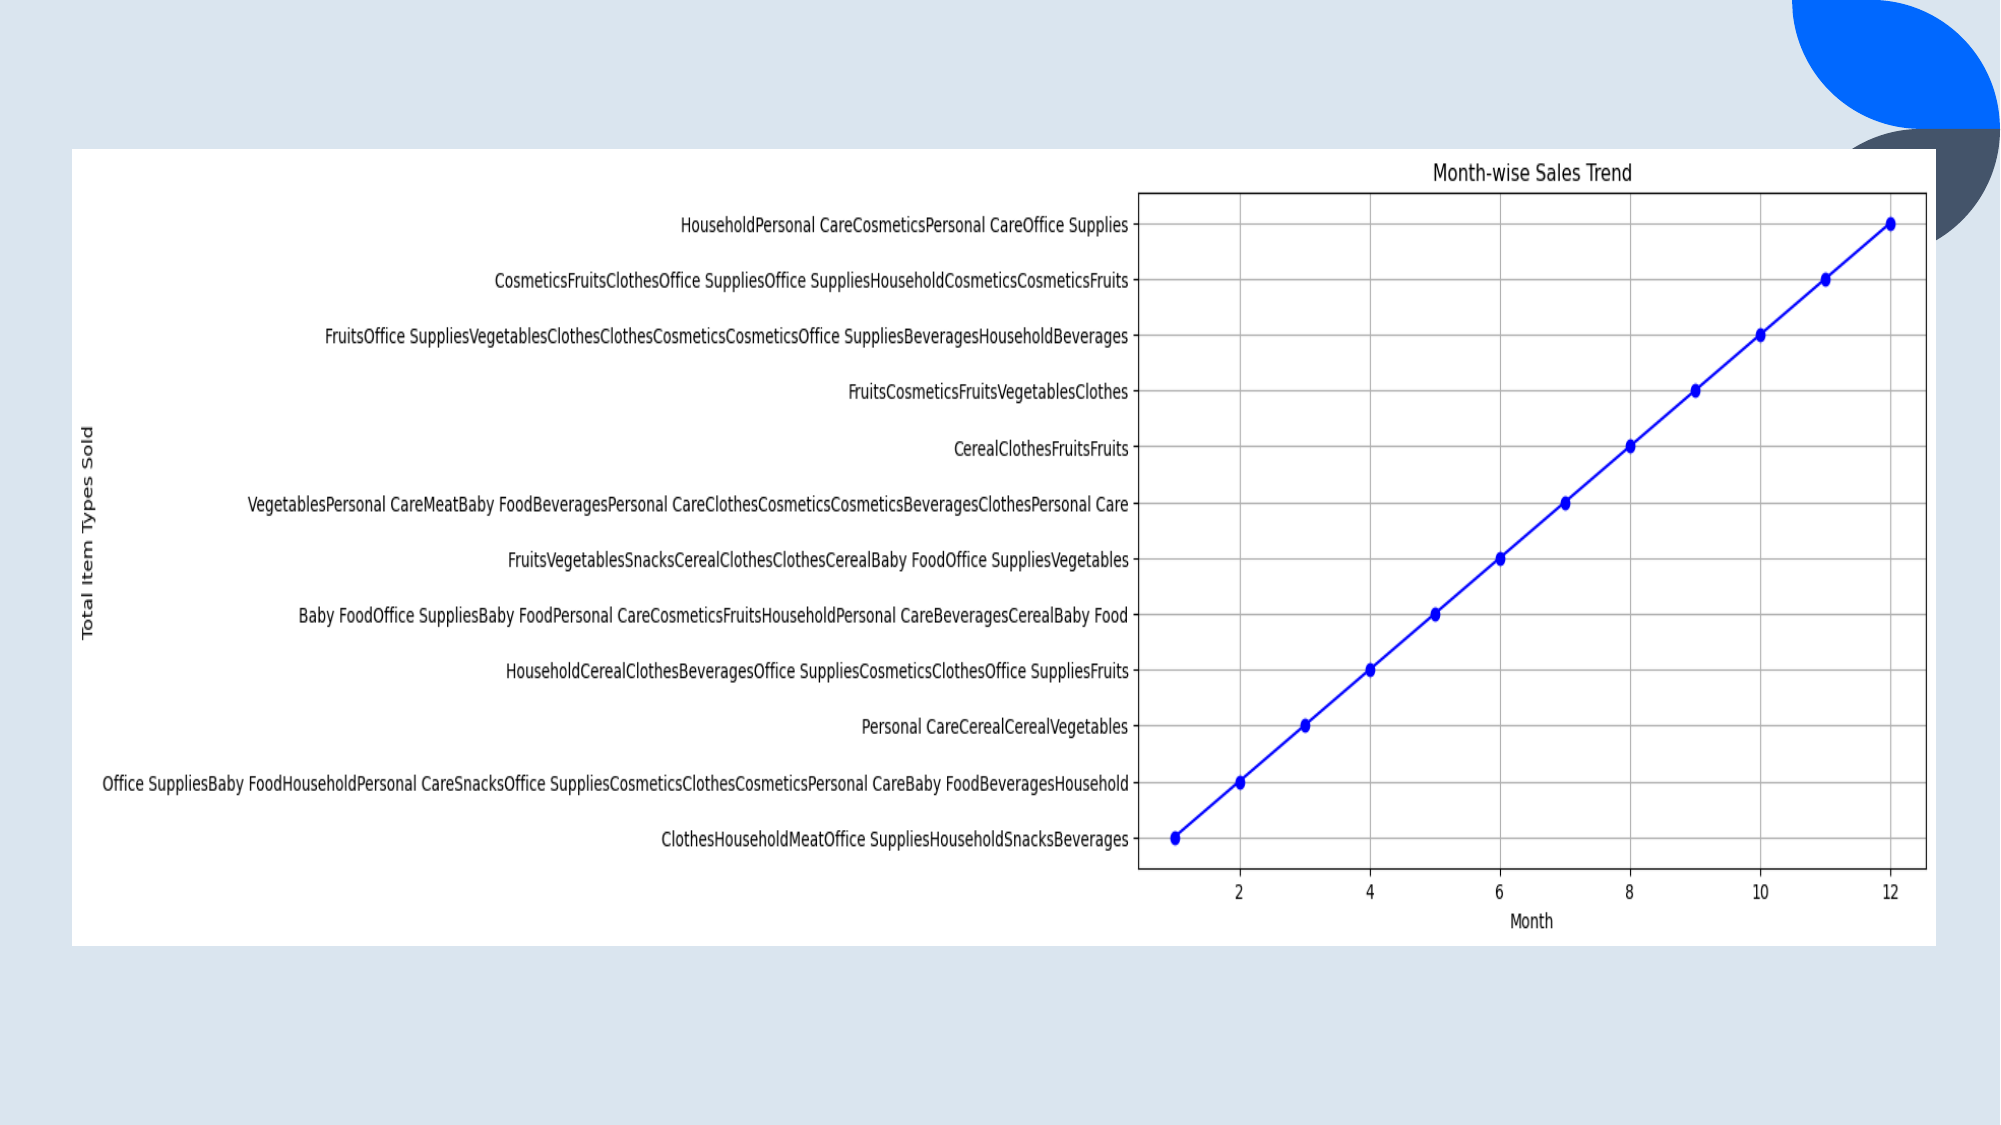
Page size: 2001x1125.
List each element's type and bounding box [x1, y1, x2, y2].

picture [72, 149, 1936, 946]
